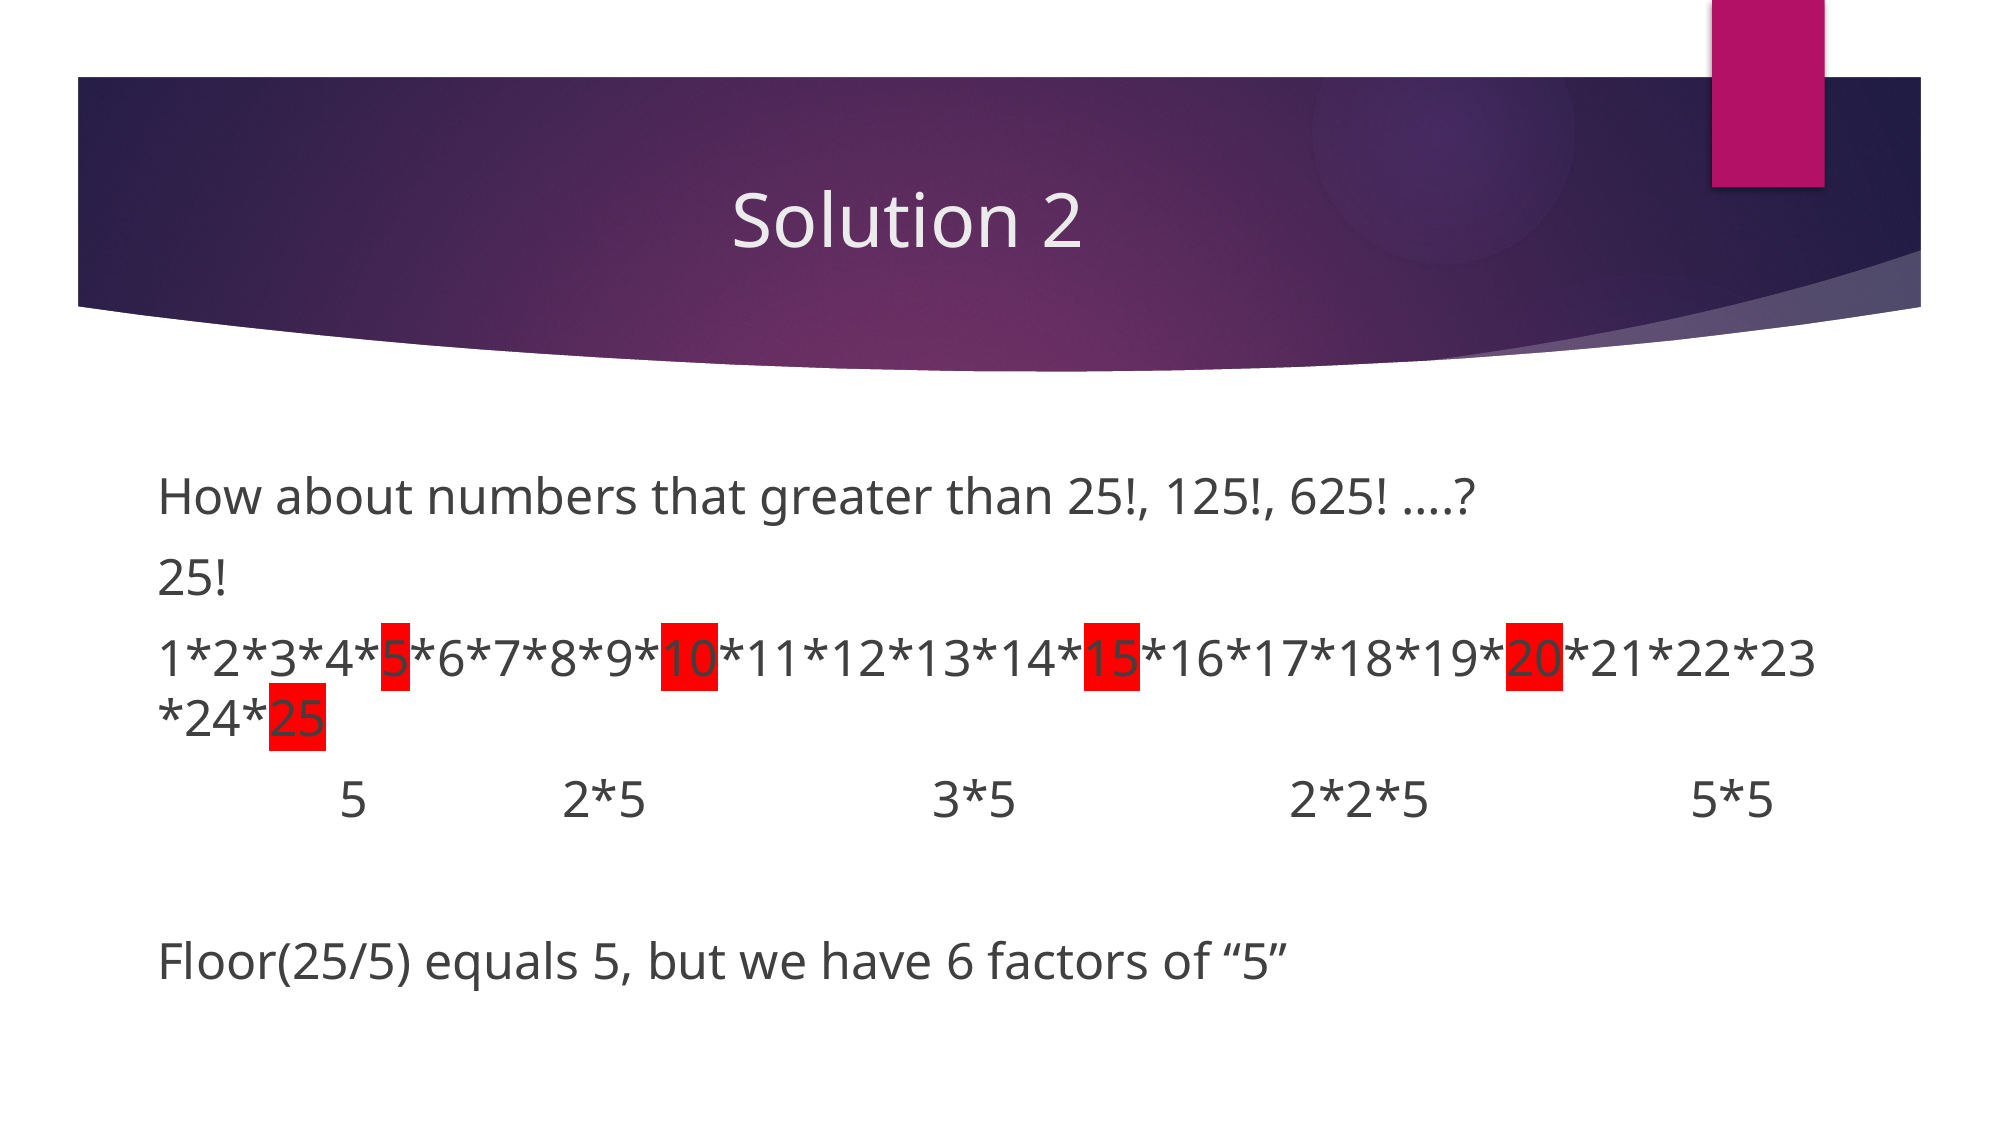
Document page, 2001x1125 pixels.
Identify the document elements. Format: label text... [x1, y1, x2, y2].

title Solution 2 [189, 159, 1627, 276]
list How about numbers that greater than 25!, 125!, 625! ….? 25! 1*2*3*4*5*6*7*8*9*10*11*12*13*14*15*16*17*18*19*20*21*22*23*24*25 5 2*5 3*5 2*2*5 5*5 Floor(25/5) equals 5, but we have 6 factors of “5” [142, 457, 1858, 1018]
